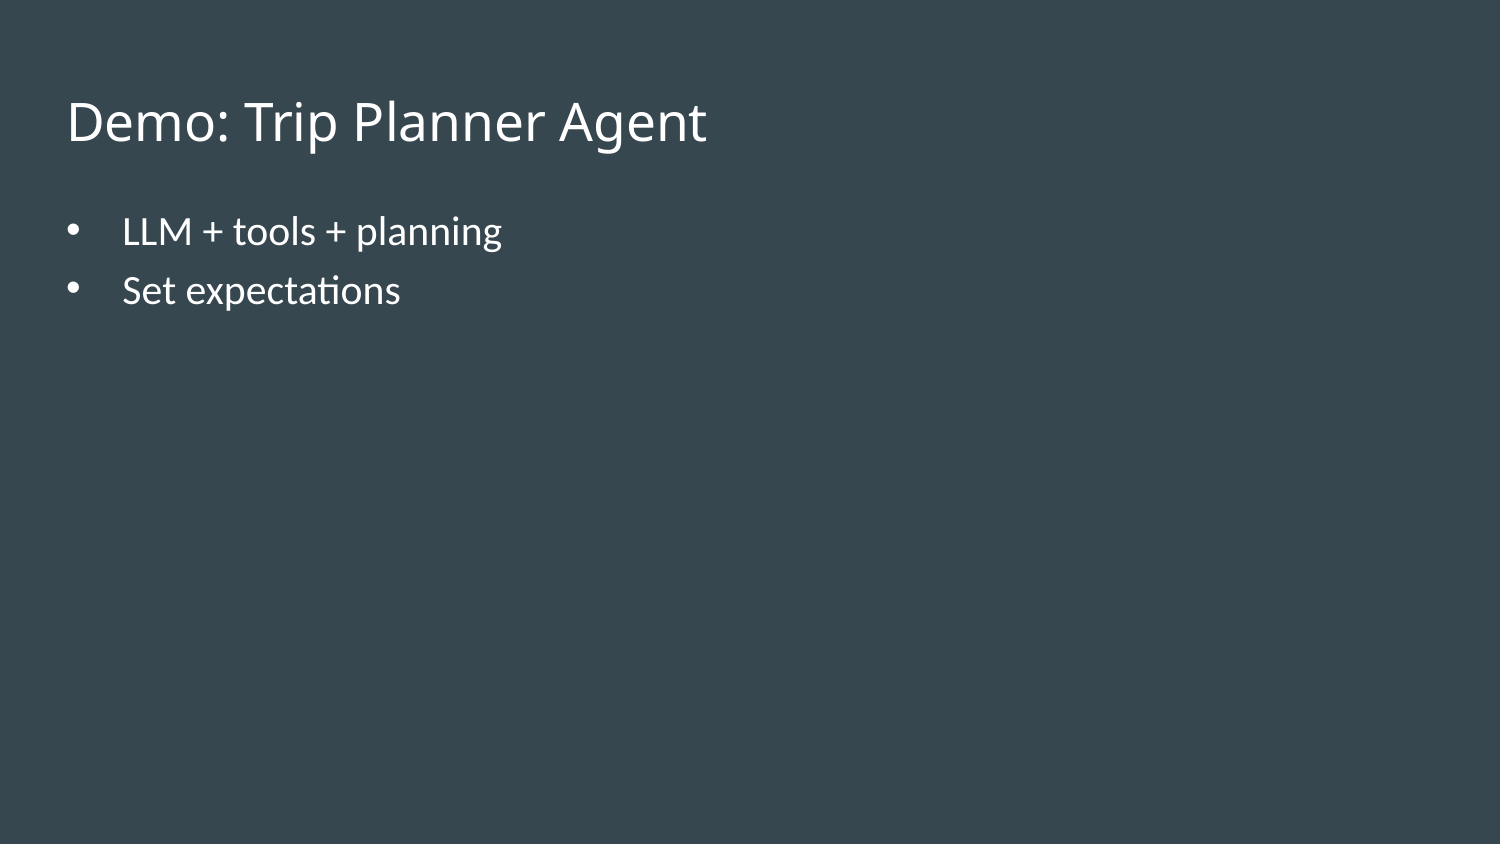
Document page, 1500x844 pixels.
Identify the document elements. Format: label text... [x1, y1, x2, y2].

list LLM + tools + planning Set expectations [51, 189, 1449, 750]
title Demo: Trip Planner Agent [51, 72, 1449, 167]
